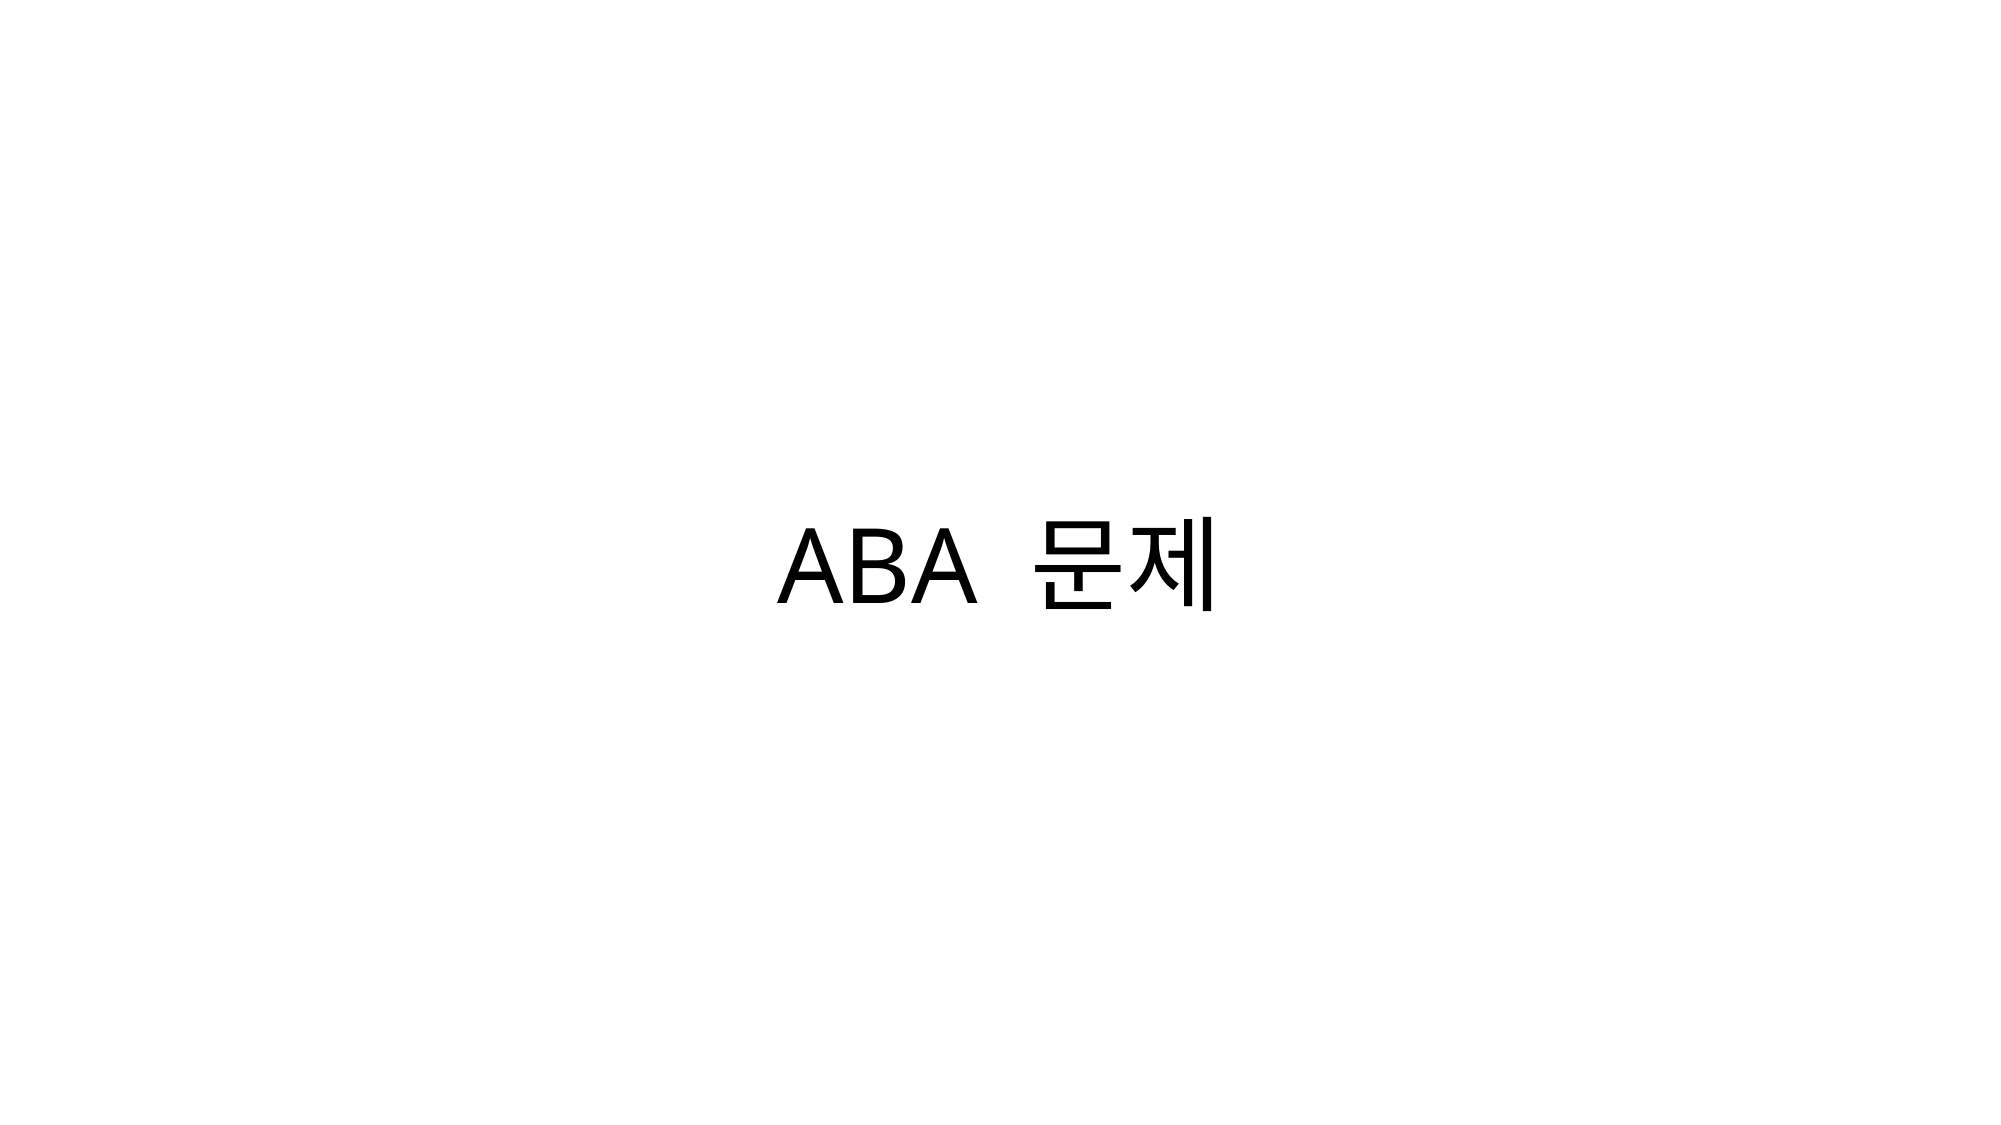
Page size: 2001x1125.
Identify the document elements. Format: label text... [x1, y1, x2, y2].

text_box ABA 문제 [681, 491, 1319, 632]
